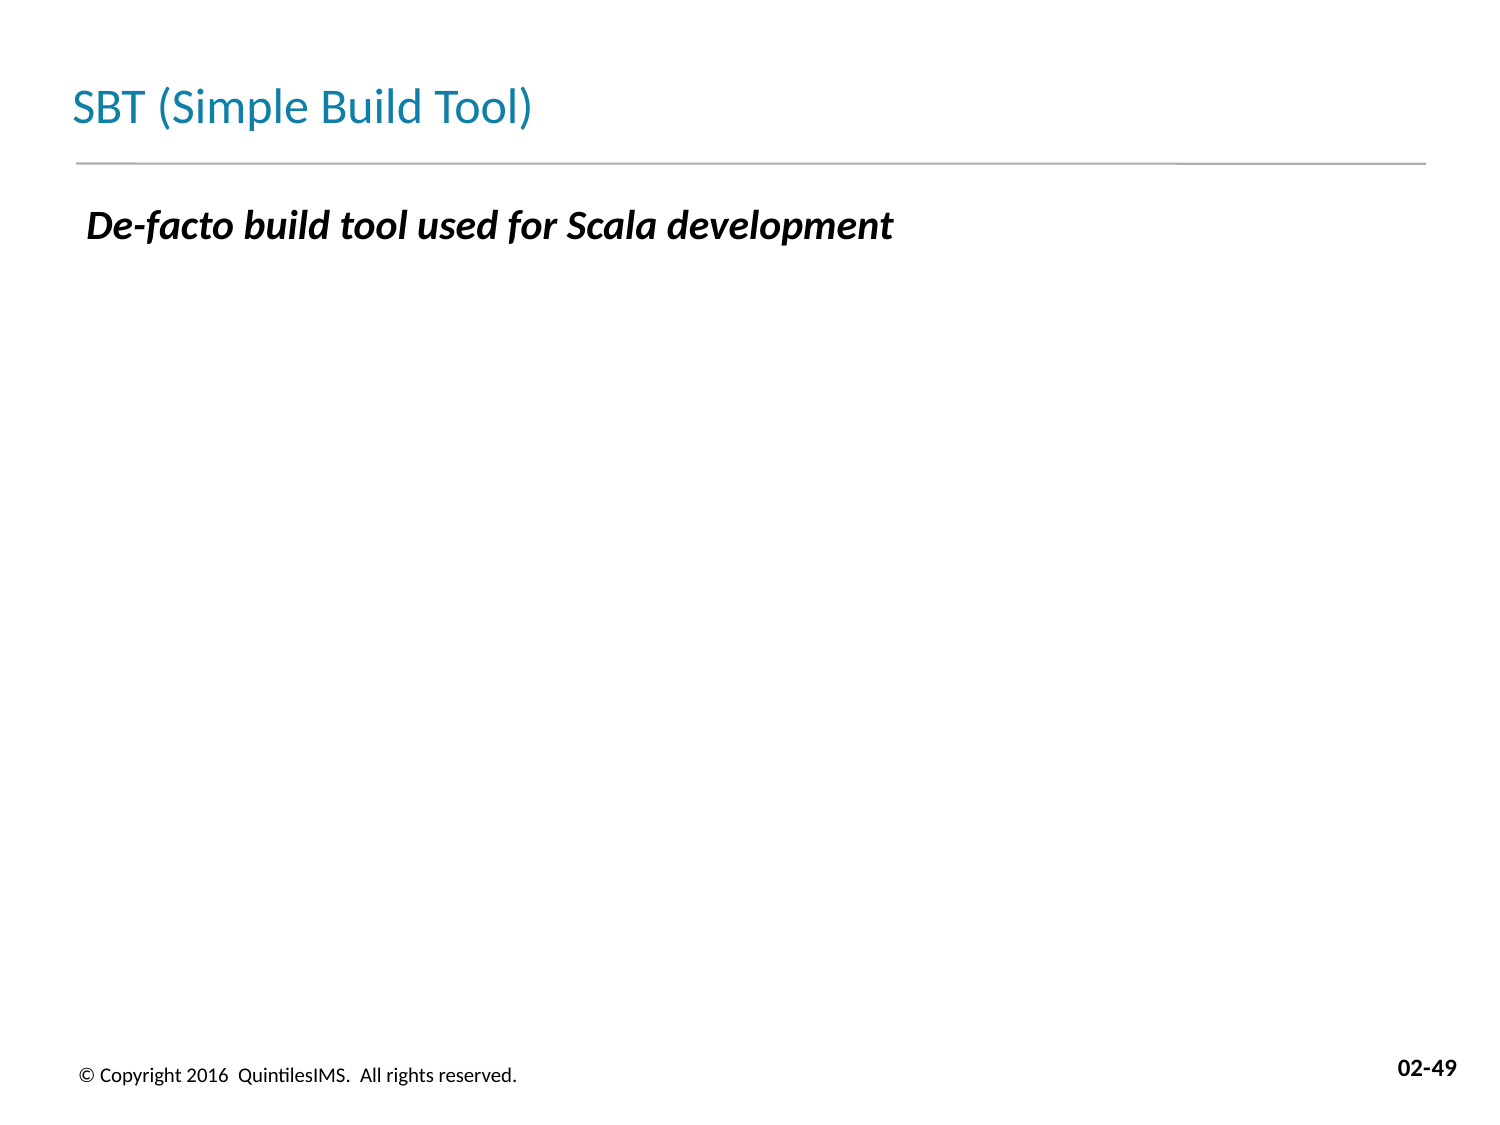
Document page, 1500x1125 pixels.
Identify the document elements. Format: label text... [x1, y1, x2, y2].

title SBT (Simple Build Tool) [72, 73, 1428, 135]
slide_number 02-49 [1395, 1051, 1461, 1081]
list De-facto build tool used for Scala development [86, 197, 1414, 289]
footer © Copyright 2016 QuintilesIMS. All rights reserved. [76, 1061, 1188, 1087]
